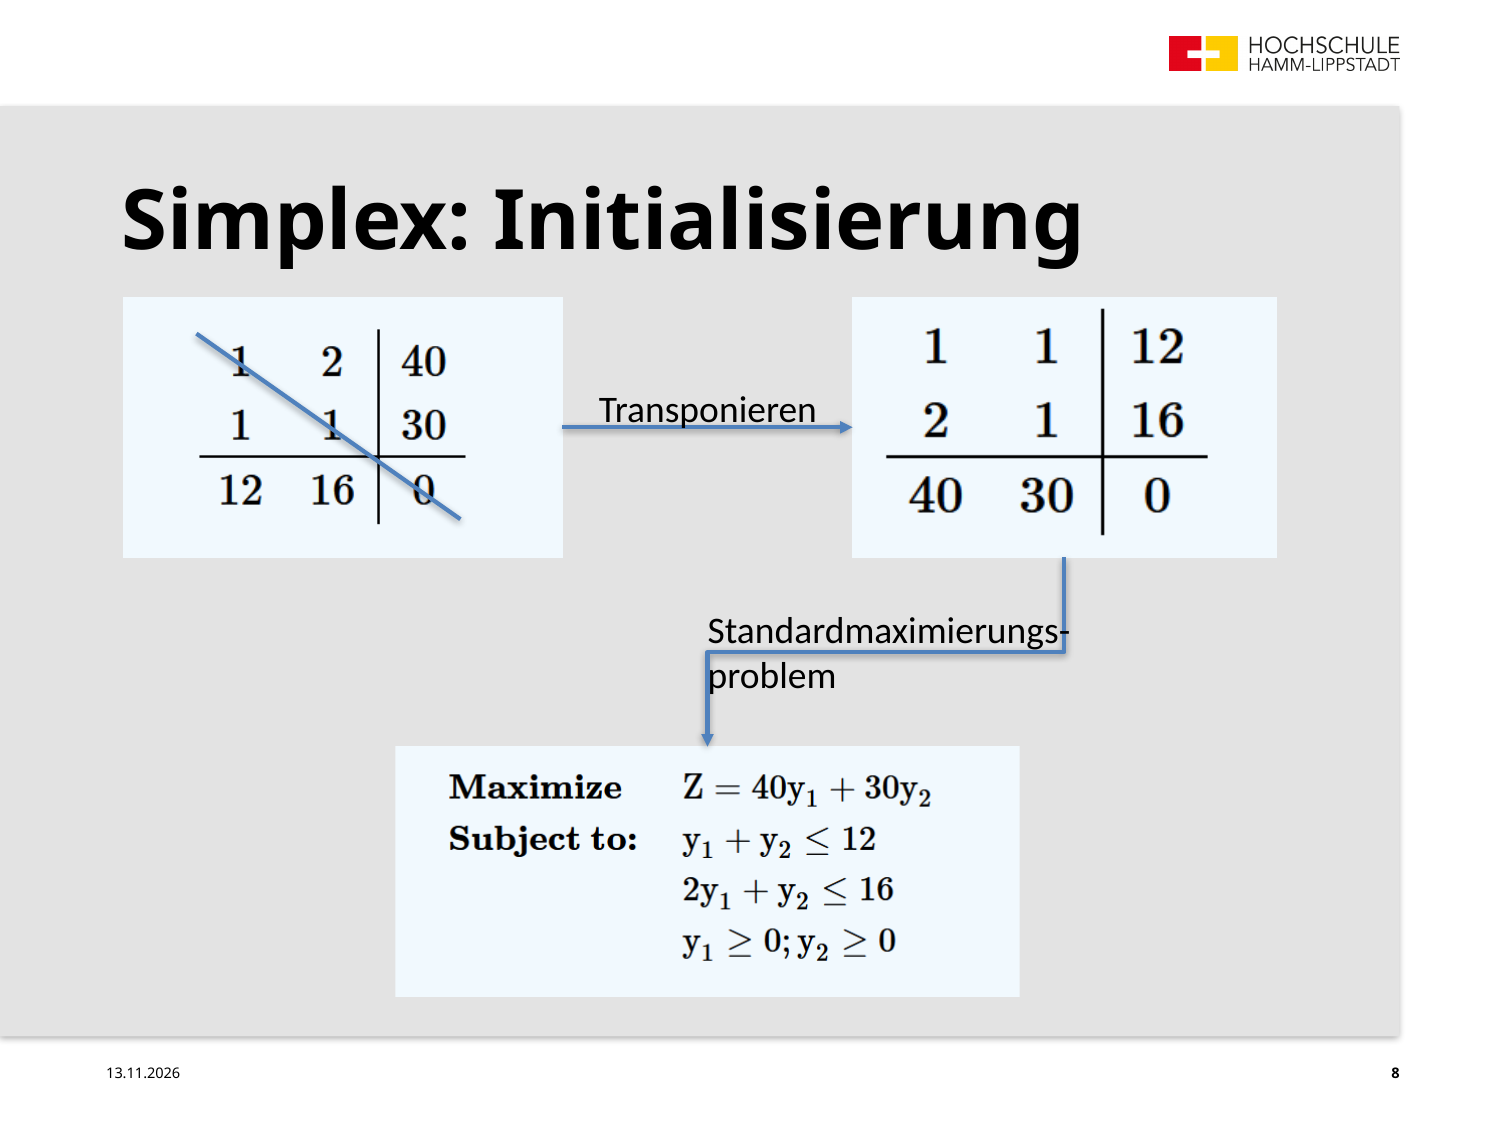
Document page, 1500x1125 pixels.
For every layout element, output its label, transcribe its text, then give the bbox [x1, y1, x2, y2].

text_box Transponieren [584, 378, 833, 426]
text_box Standardmaximierungs- problem [693, 598, 786, 704]
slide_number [106, 1065, 457, 1084]
picture [395, 746, 1020, 997]
picture [123, 296, 563, 558]
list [852, 296, 1277, 558]
title Simplex: Initialisierung [106, 122, 1366, 310]
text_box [791, 473, 981, 831]
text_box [196, 333, 461, 520]
picture [1169, 36, 1400, 71]
text_box Standardmaximierungs- problem [986, 598, 1347, 704]
slide_number 8 [1049, 1065, 1400, 1084]
